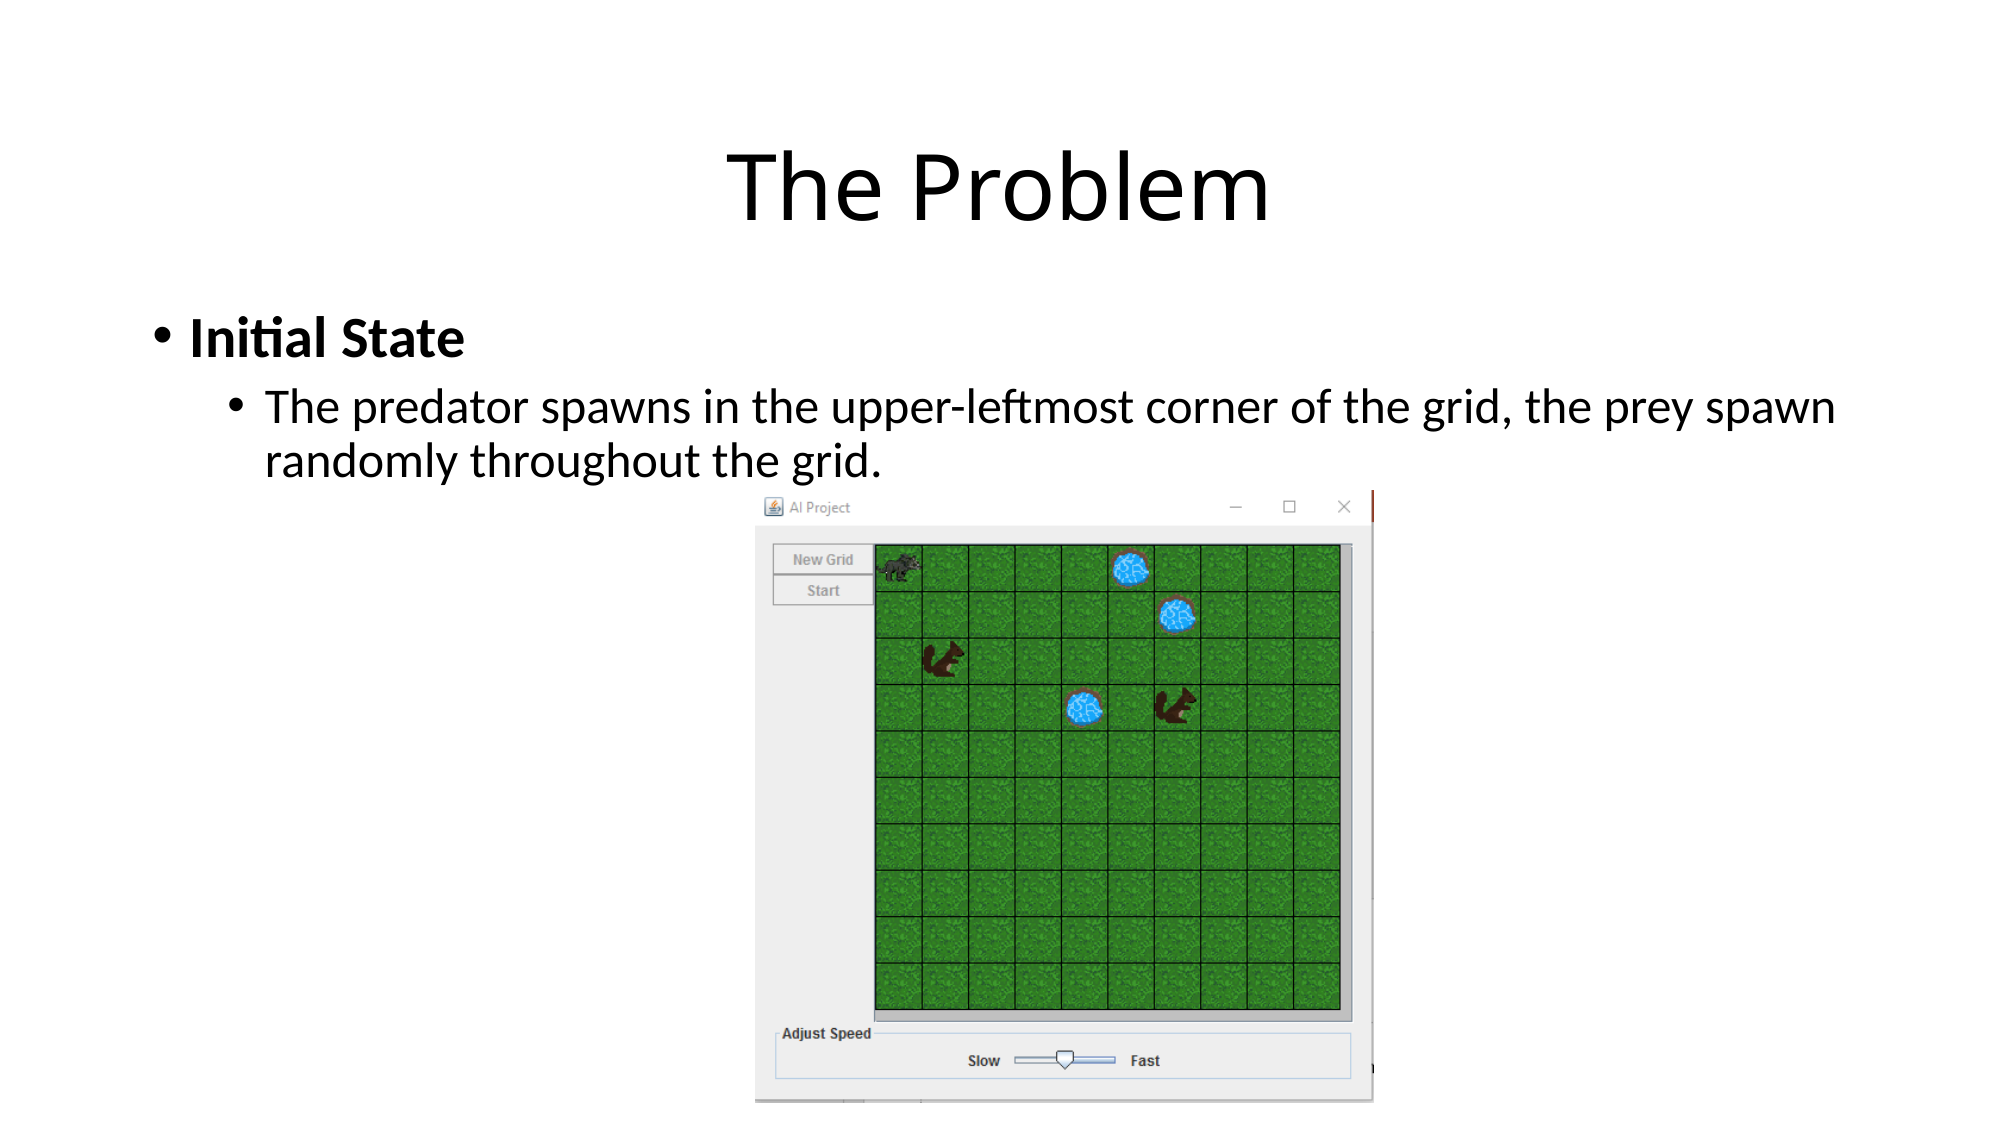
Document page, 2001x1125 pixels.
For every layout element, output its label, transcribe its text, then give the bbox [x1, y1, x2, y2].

picture [755, 490, 1374, 1103]
title The Problem [137, 82, 1863, 299]
list Initial State The predator spawns in the upper-leftmost corner of the grid, the prey spawn randomly throughout the grid. [137, 299, 1863, 1014]
